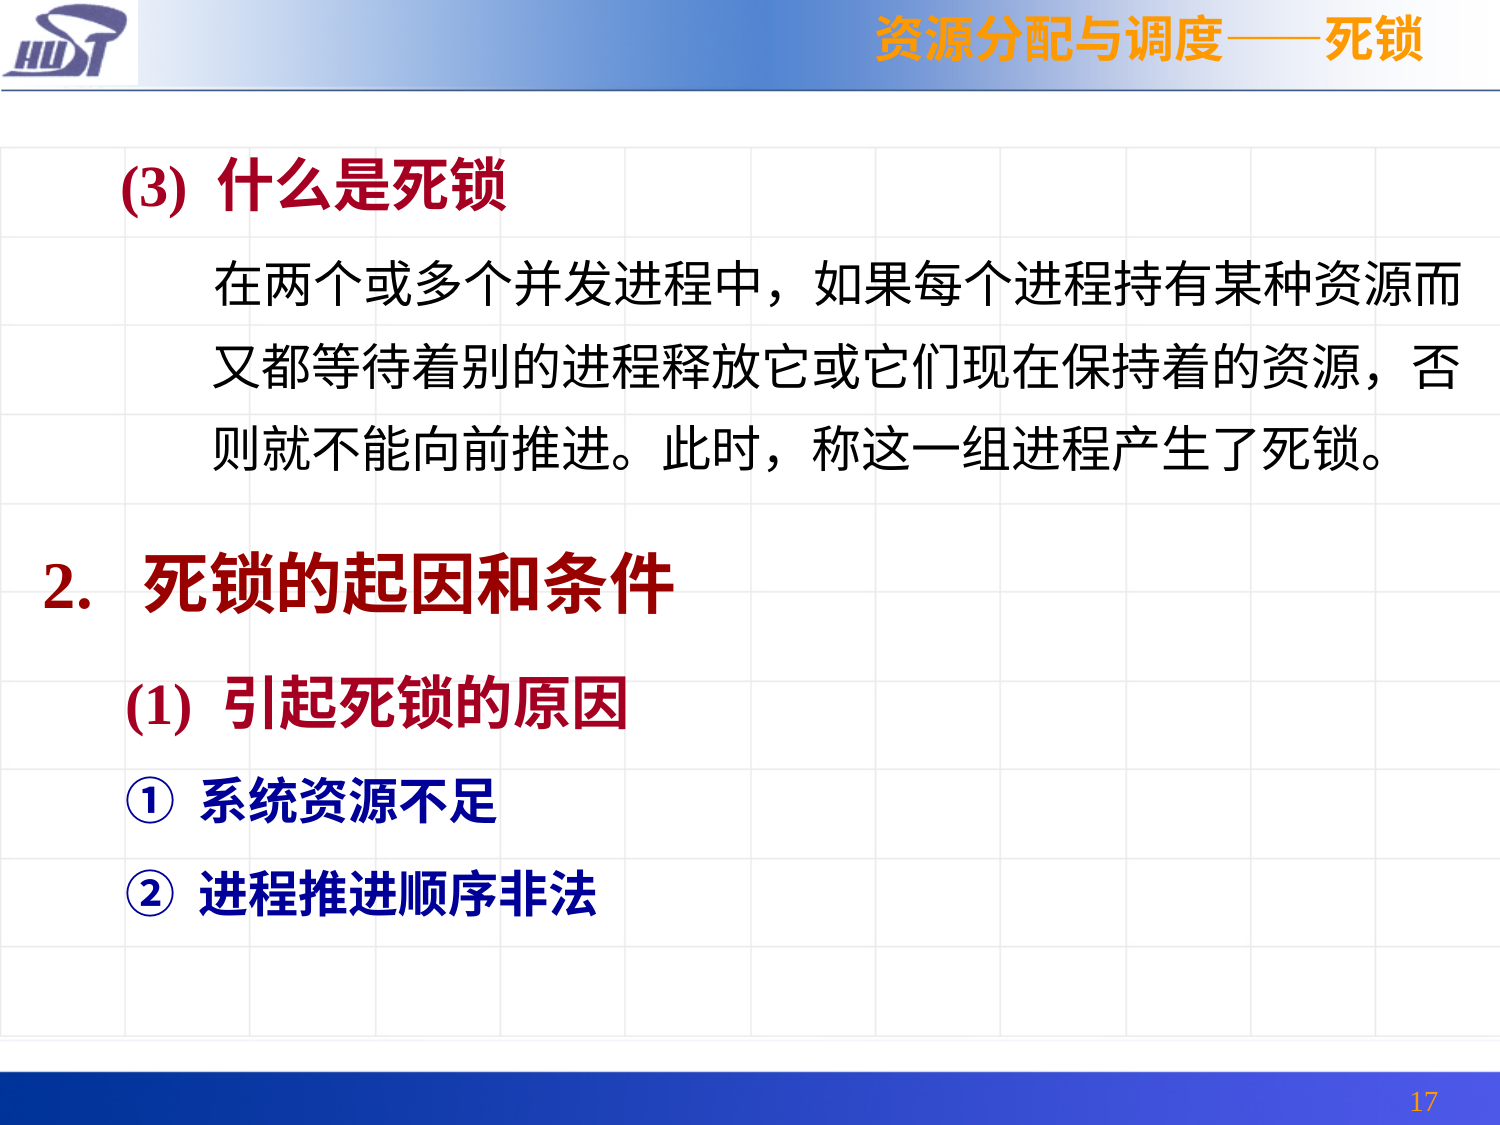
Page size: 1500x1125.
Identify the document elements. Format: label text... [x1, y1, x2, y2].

text_box 资源分配与调度——死锁 [62, 6, 1440, 76]
picture [0, 0, 1500, 1125]
text_box (3) 什么是死锁 在两个或多个并发进程中，如果每个进程持有某种资源而 又都等待着别的进程释放它或它们现在保持着的资源，否 则就不能向前推进。此时，称这一组进程产生了死锁。 [105, 119, 1500, 485]
text_box 2. 死锁的起因和条件 [28, 518, 1091, 629]
text_box (1) 引起死锁的原因 ① 系统资源不足 ② 进程推进顺序非法 [110, 637, 1095, 930]
text_box 17 [1393, 1067, 1455, 1125]
